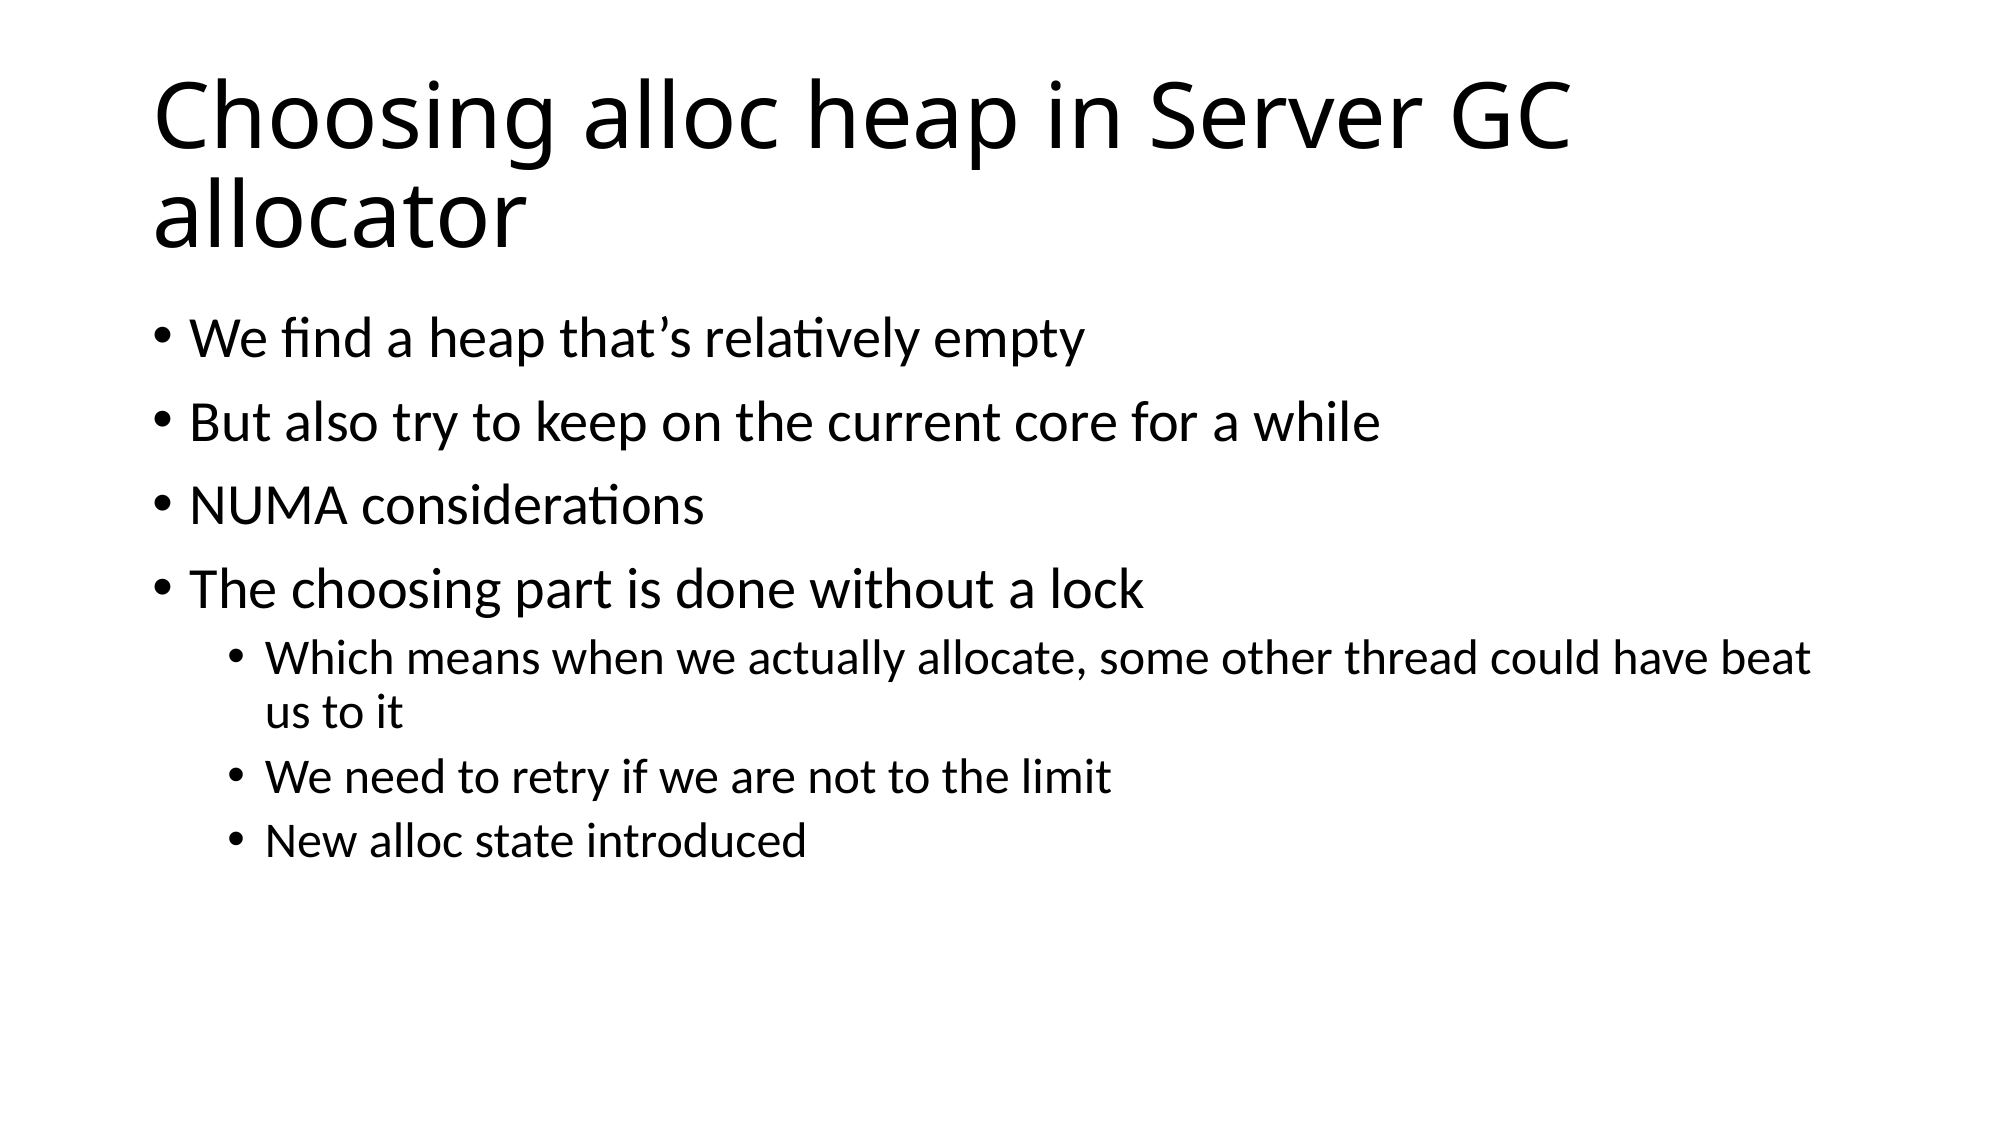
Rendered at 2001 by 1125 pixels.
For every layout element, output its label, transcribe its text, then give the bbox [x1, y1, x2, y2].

title Choosing alloc heap in Server GC allocator [137, 59, 1863, 278]
list We find a heap that’s relatively empty But also try to keep on the current core for a while NUMA considerations The choosing part is done without a lock Which means when we actually allocate, some other thread could have beat us to it We need to retry if we are not to the limit New alloc state introduced [137, 299, 1863, 1014]
